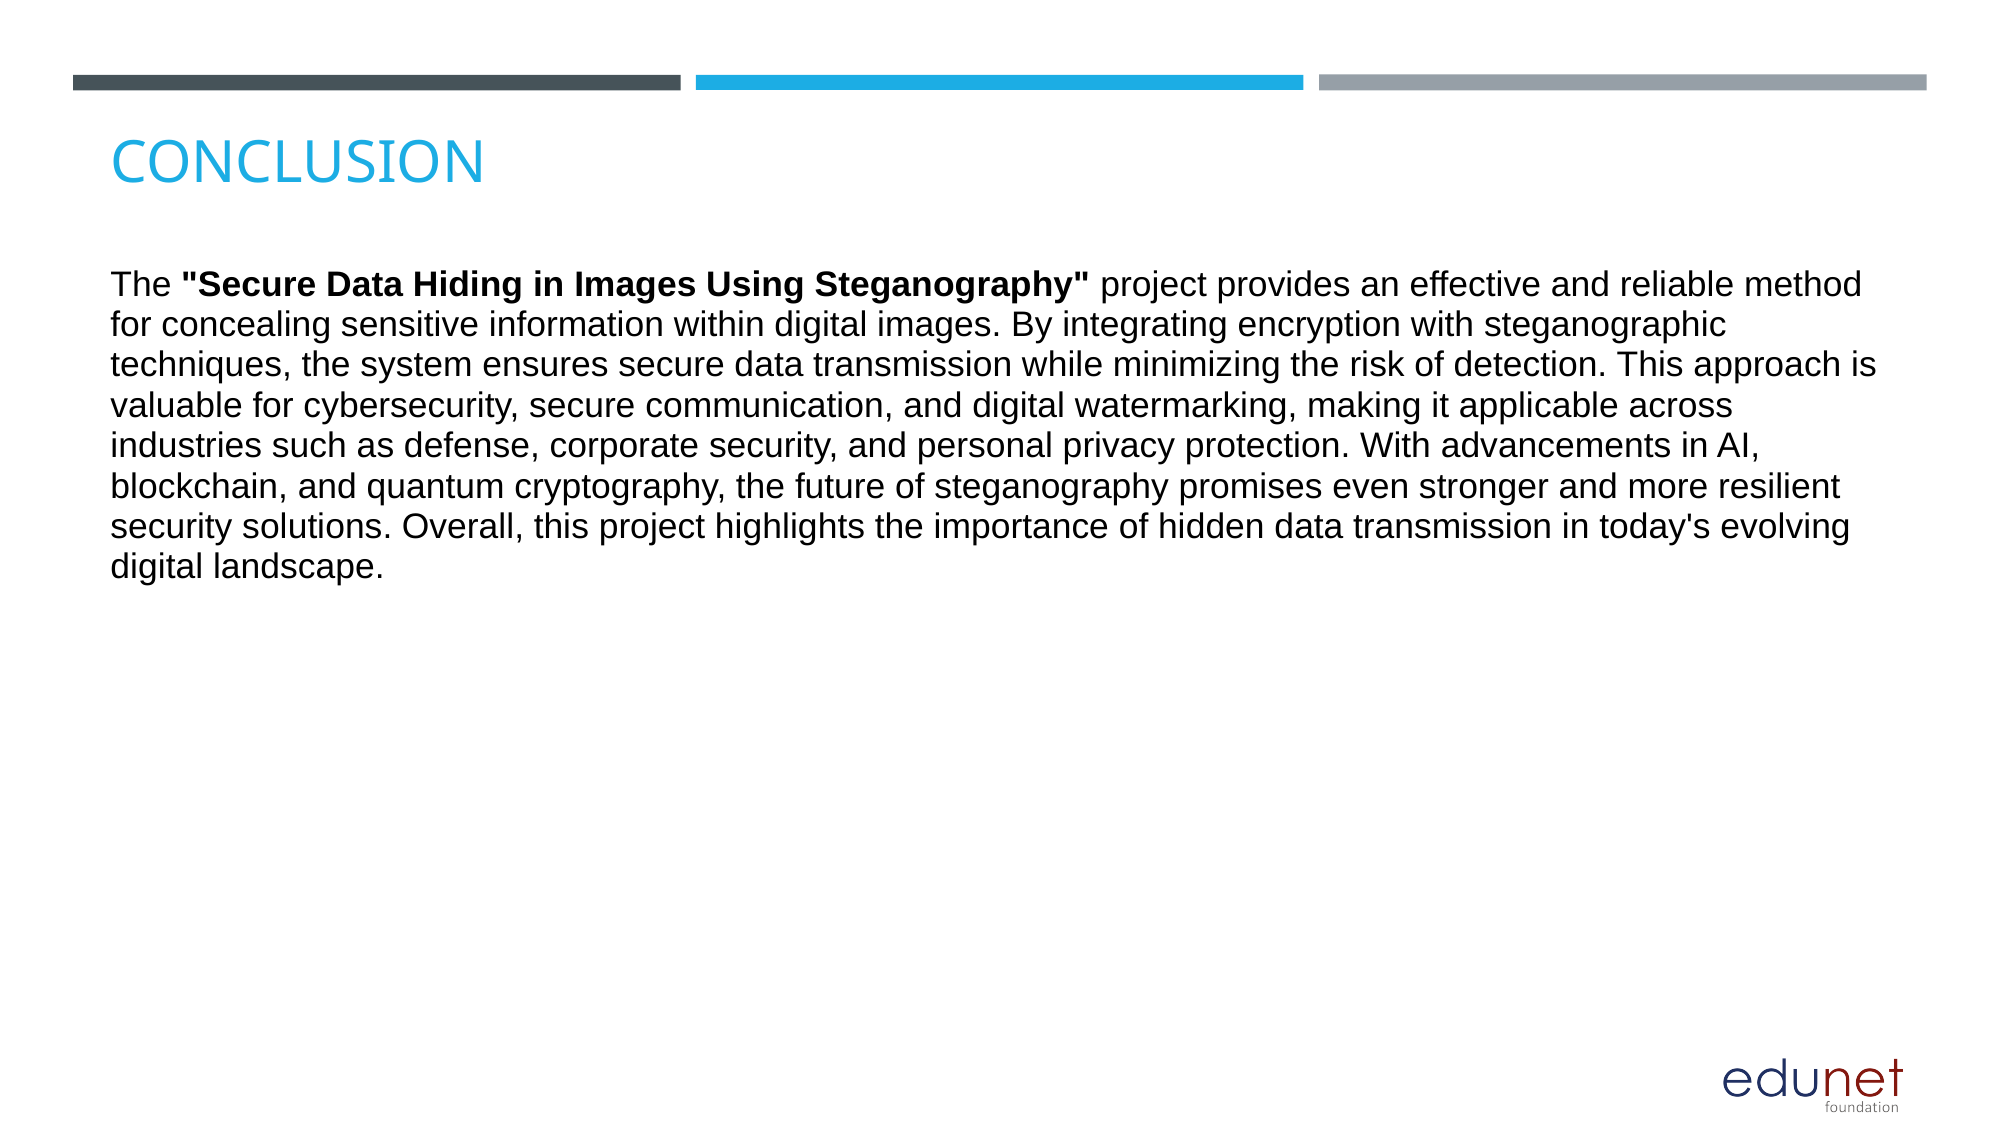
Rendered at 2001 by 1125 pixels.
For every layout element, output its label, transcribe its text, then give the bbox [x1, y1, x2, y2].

picture [1719, 1056, 1905, 1116]
title CONCLUSION [95, 115, 1905, 203]
list The "Secure Data Hiding in Images Using Steganography" project provides an effective and reliable method for concealing sensitive information within digital images. By integrating encryption with steganographic techniques, the system ensures secure data transmission while minimizing the risk of detection. This approach is valuable for cybersecurity, secure communication, and digital watermarking, making it applicable across industries such as defense, corporate security, and personal privacy protection. With advancements in AI, blockchain, and quantum cryptography, the future of steganography promises even stronger and more resilient security solutions. Overall, this project highlights the importance of hidden data transmission in today's evolving digital landscape. [95, 213, 1905, 634]
